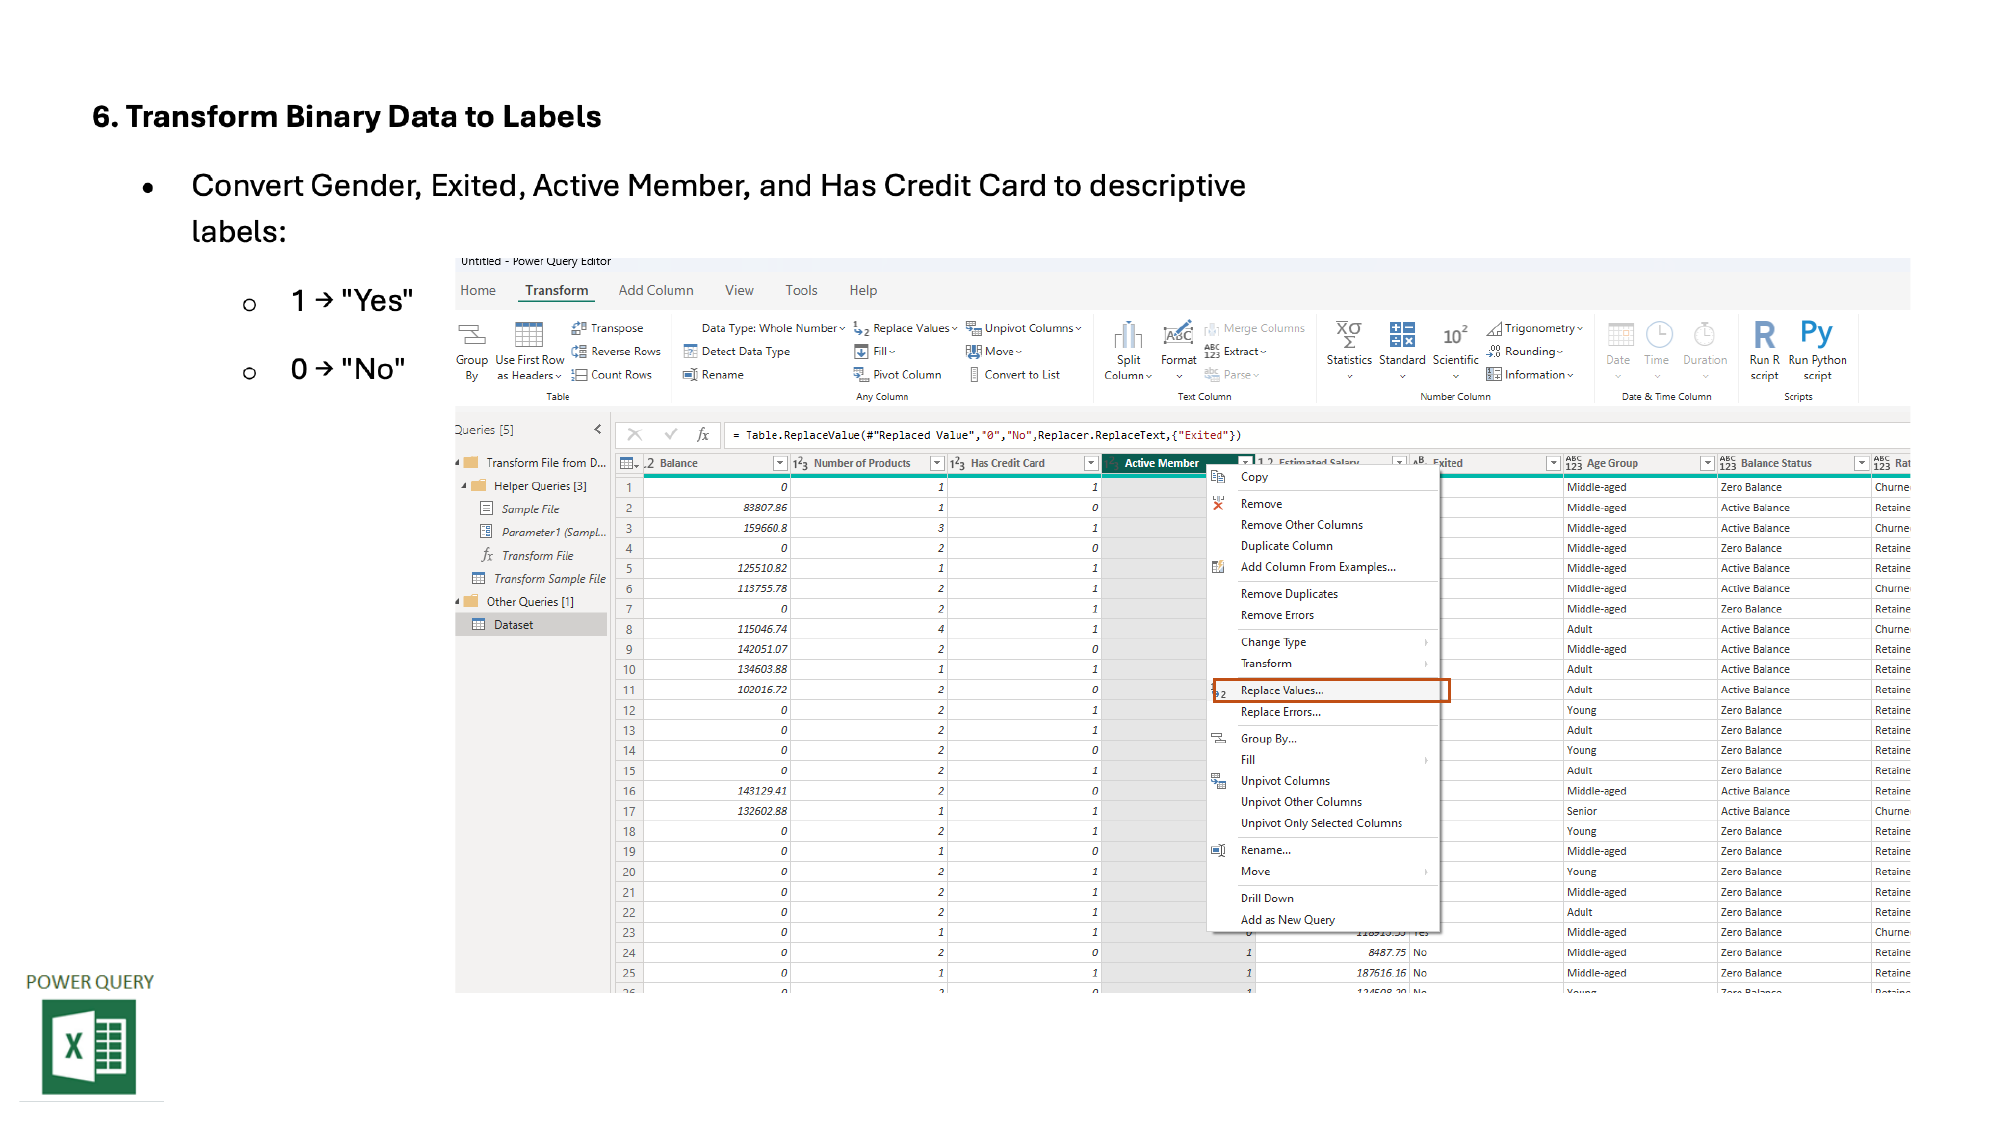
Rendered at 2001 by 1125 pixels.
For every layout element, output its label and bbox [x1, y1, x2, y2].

picture [50, 64, 1911, 994]
picture [18, 962, 165, 1108]
